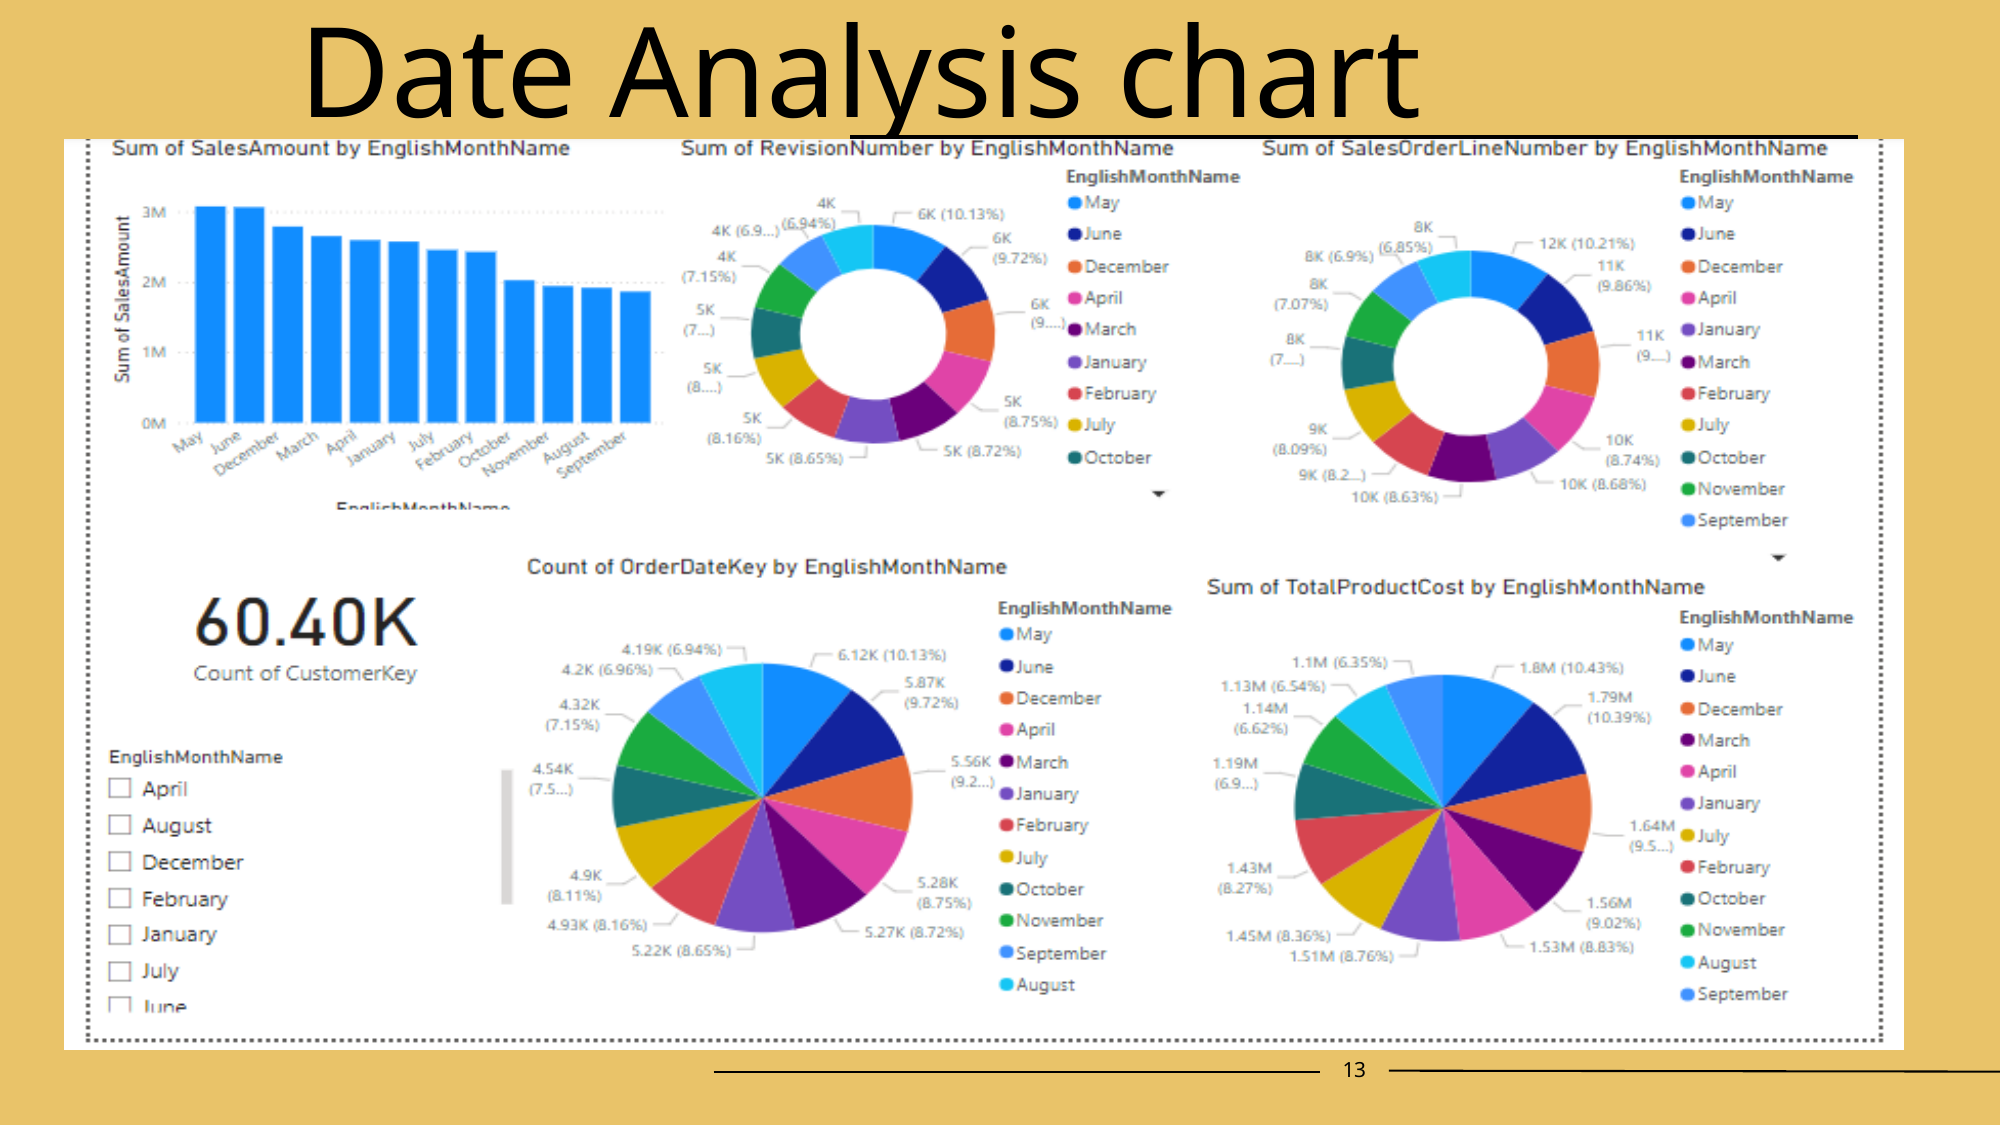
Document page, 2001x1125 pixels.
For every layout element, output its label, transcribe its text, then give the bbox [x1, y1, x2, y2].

slide_number 13 [1324, 1051, 1385, 1091]
picture [64, 139, 1904, 1051]
title Date Analysis chart [284, 2, 1579, 139]
